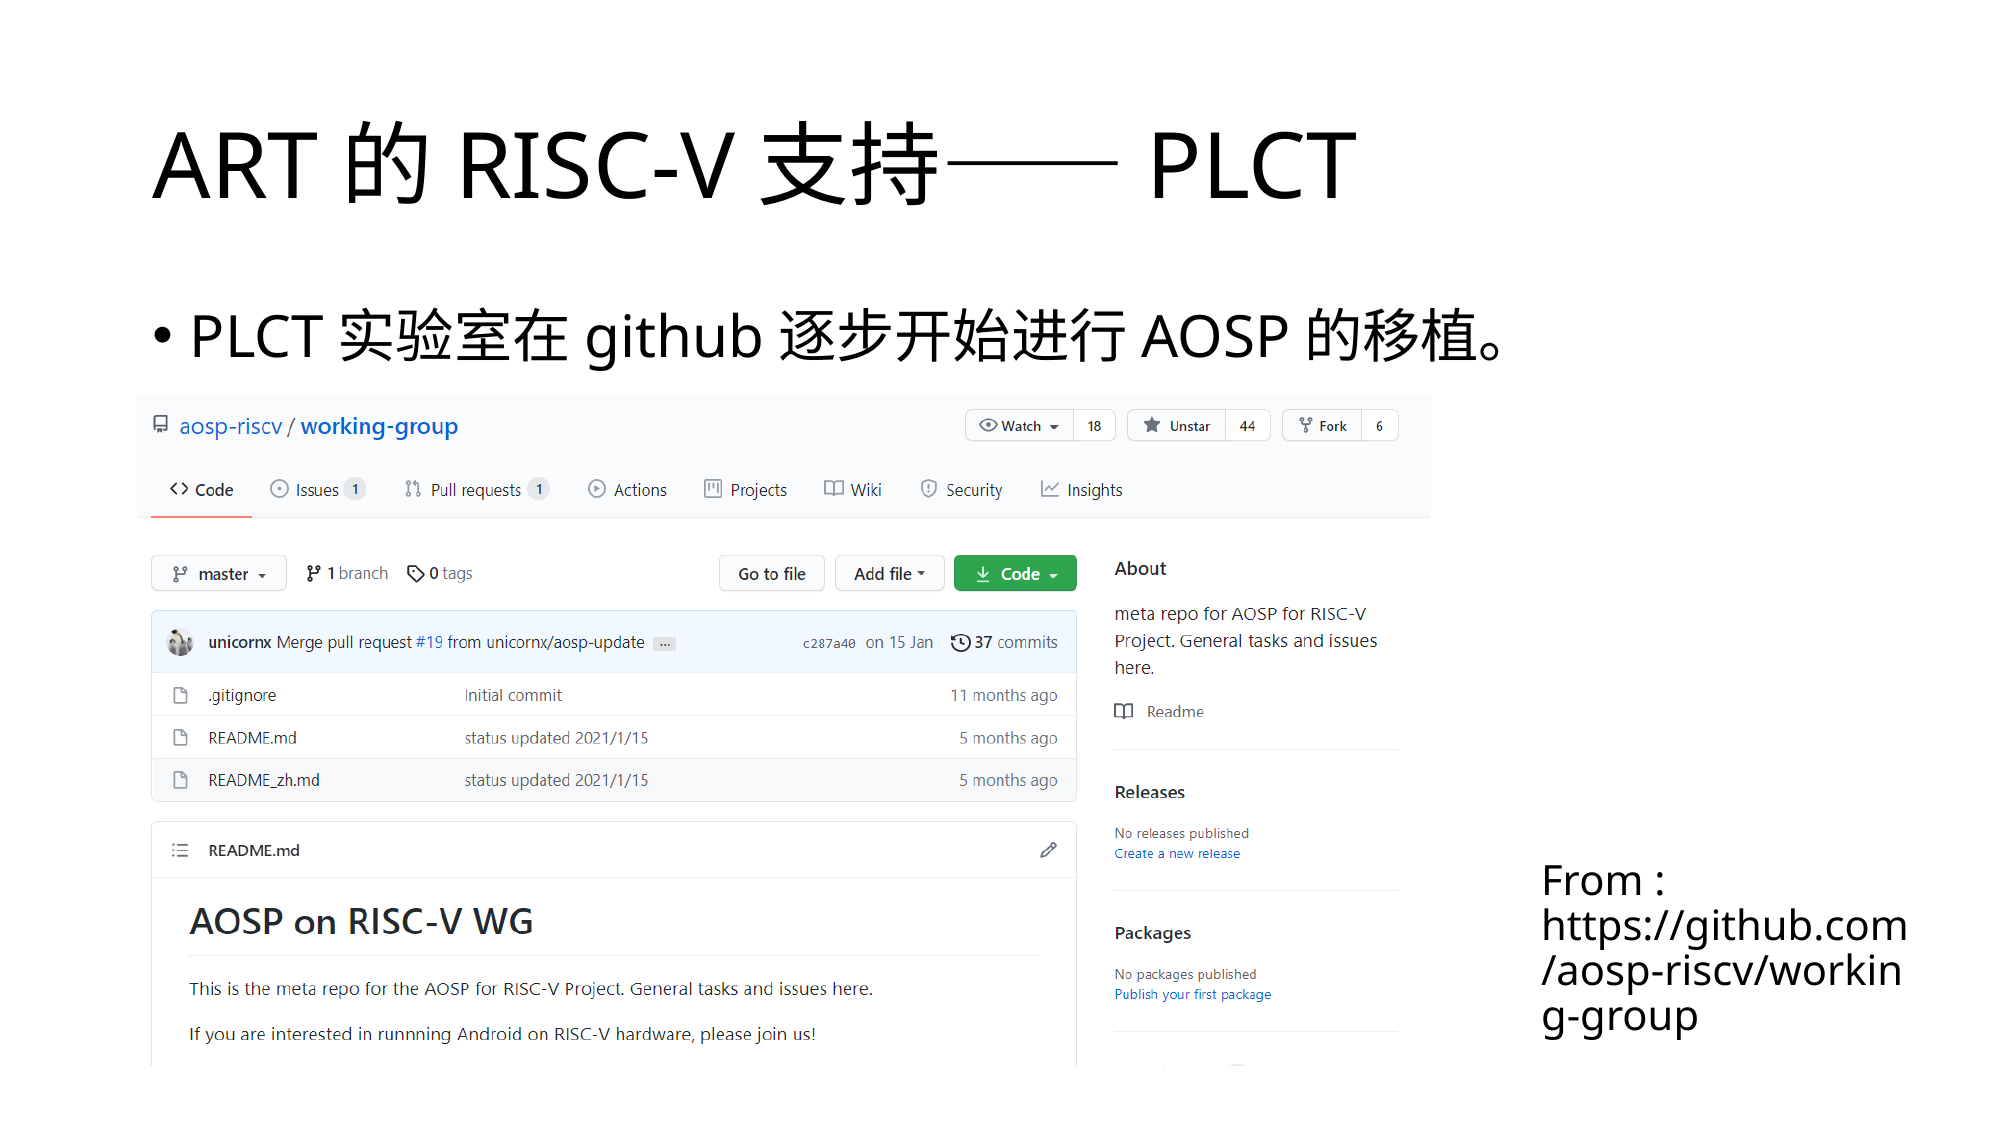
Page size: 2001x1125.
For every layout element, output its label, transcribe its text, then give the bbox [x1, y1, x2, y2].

picture [137, 394, 1431, 1066]
title ART的RISC-V支持——PLCT [137, 59, 1863, 278]
list PLCT实验室在github逐步开始进行AOSP的移植。 [137, 299, 1863, 1014]
text_box From : https://github.com/aosp-riscv/working-group [1525, 851, 1928, 1070]
